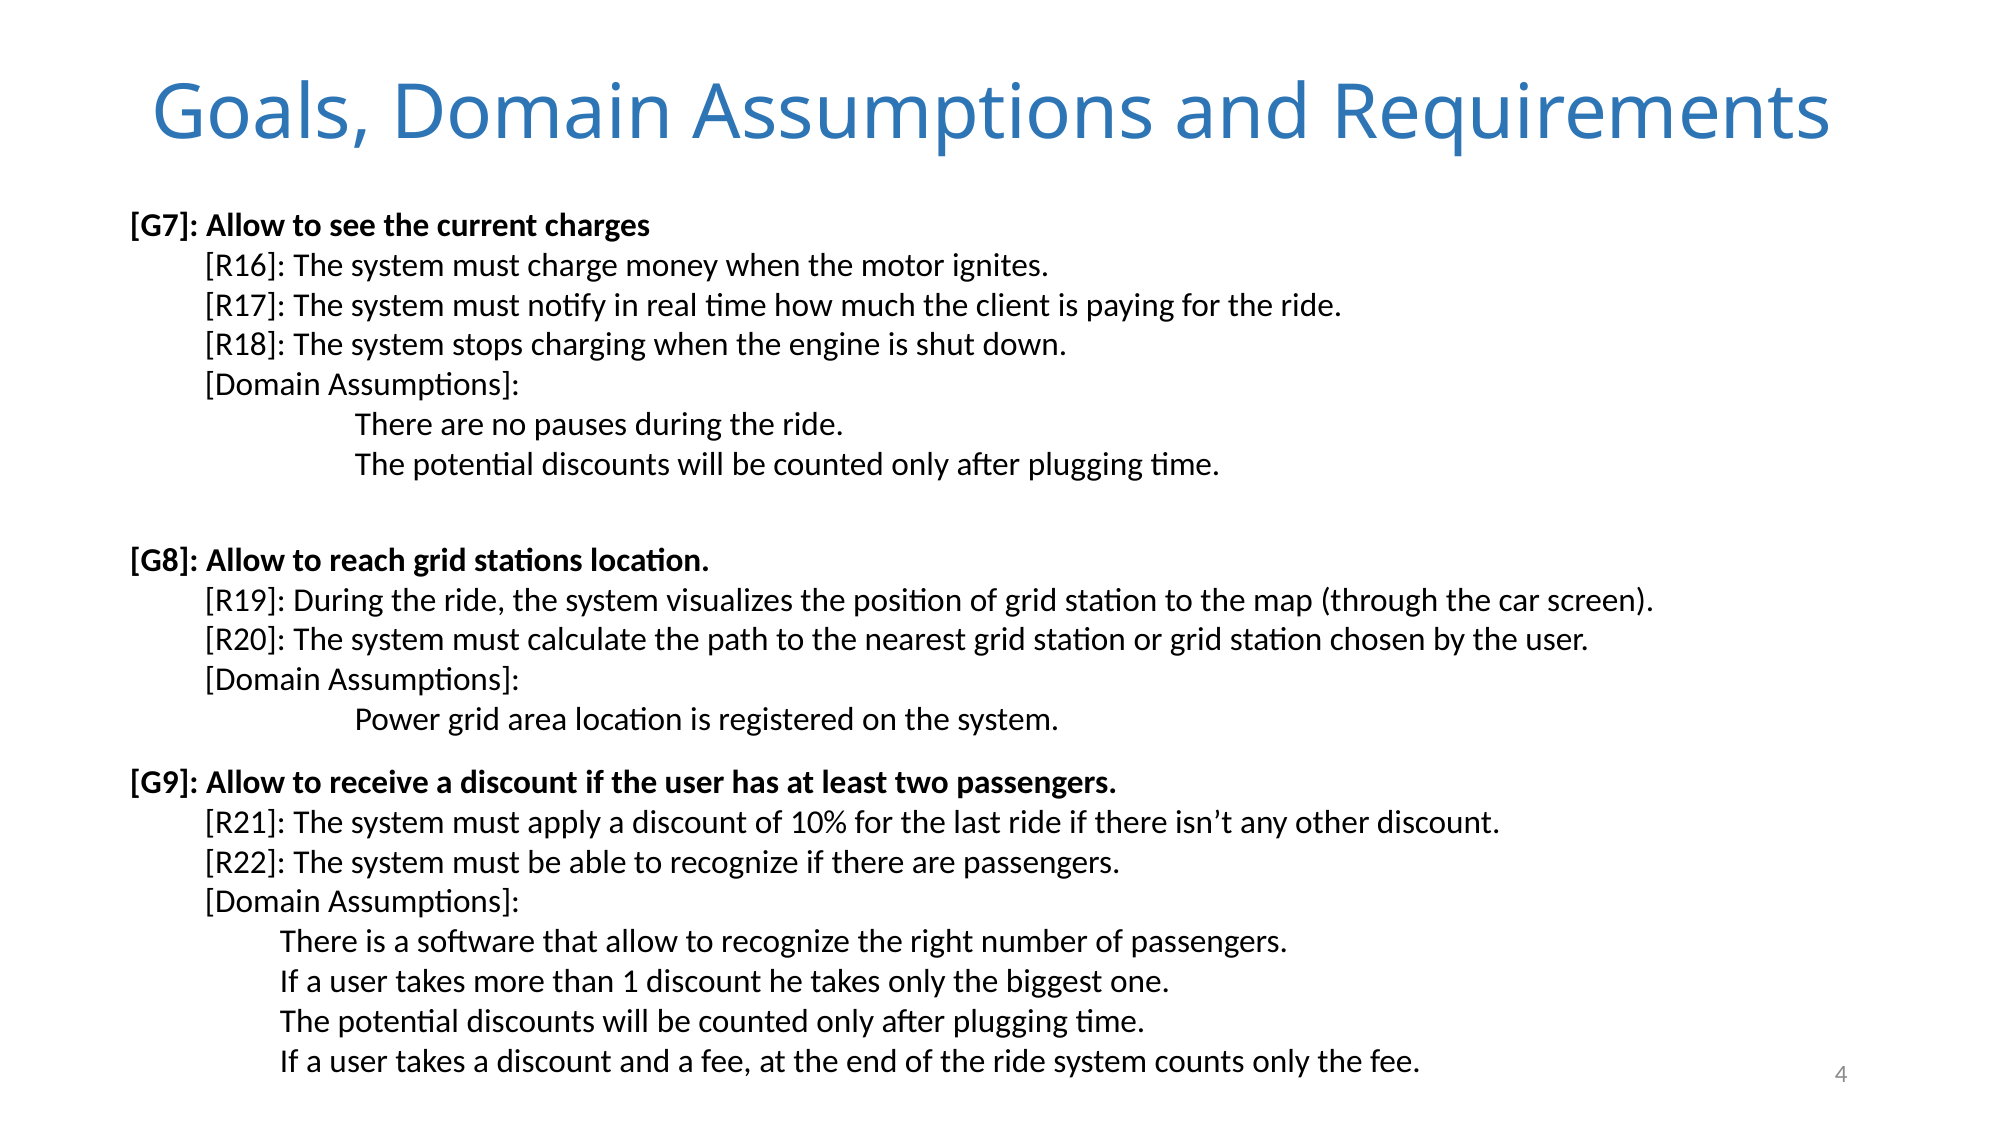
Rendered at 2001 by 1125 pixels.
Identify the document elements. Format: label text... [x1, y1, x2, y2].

text_box [G9]: Allow to receive a discount if the user has at least two passengers. [R21]: The system must apply a discount of 10% for the last ride if there isn’t any other discount. [R22]: The system must be able to recognize if there are passengers. [Domain Assumptions]: There is a software that allow to recognize the right number of passengers. If a user takes more than 1 discount he takes only the biggest one. The potential discounts will be counted only after plugging time. If a user takes a discount and a fee, at the end of the ride system counts only the fee. [115, 752, 1863, 1125]
title Goals, Domain Assumptions and Requirements [136, 56, 1862, 172]
text_box [G8]: Allow to reach grid stations location. [R19]: During the ride, the system visualizes the position of grid station to the map (through the car screen). [R20]: The system must calculate the path to the nearest grid station or grid station chosen by the user. [Domain Assumptions]: Power grid area location is registered on the system. [115, 530, 1883, 745]
text_box [G7]: Allow to see the current charges [R16]: The system must charge money when the motor ignites. [R17]: The system must notify in real time how much the client is paying for the ride. [R18]: The system stops charging when the engine is shut down. [Domain Assumptions]: There are no pauses during the ride. The potential discounts will be counted only after plugging time. [115, 195, 1602, 530]
